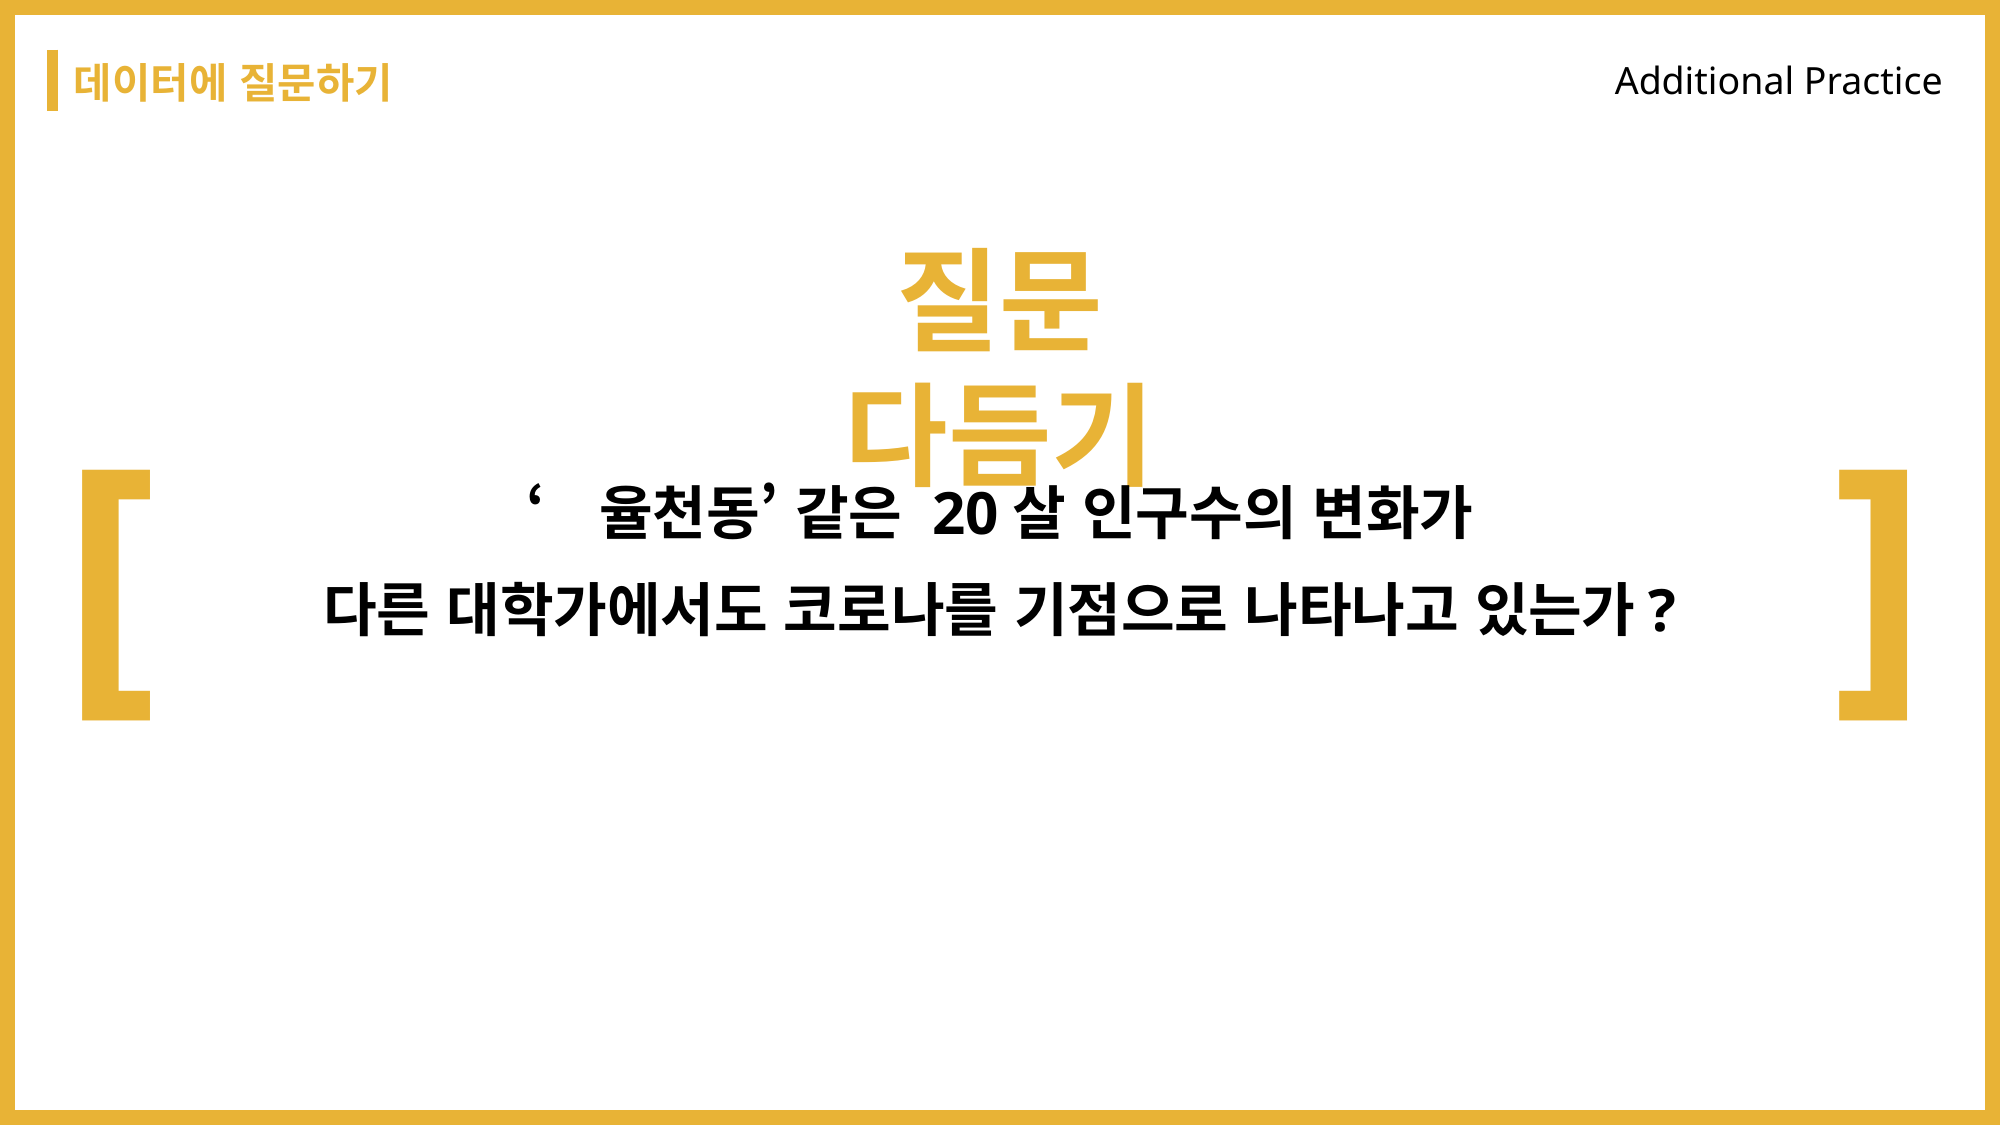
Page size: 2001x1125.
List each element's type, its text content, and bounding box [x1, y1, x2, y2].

text_box Additional Practice [1226, 49, 1958, 110]
text_box 데이터에 질문하기 [59, 49, 791, 115]
text_box ‘율천동’ 같은 20살 인구수의 변화가 다른 대학가에서도 코로나를 기점으로 나타나고 있는가? [156, 469, 1844, 650]
text_box [0, 0, 2000, 469]
text_box ] [1685, 380, 2000, 741]
text_box [ [0, 380, 306, 741]
text_box [0, 650, 2000, 1125]
text_box 질문 다듬기 [775, 222, 1224, 469]
